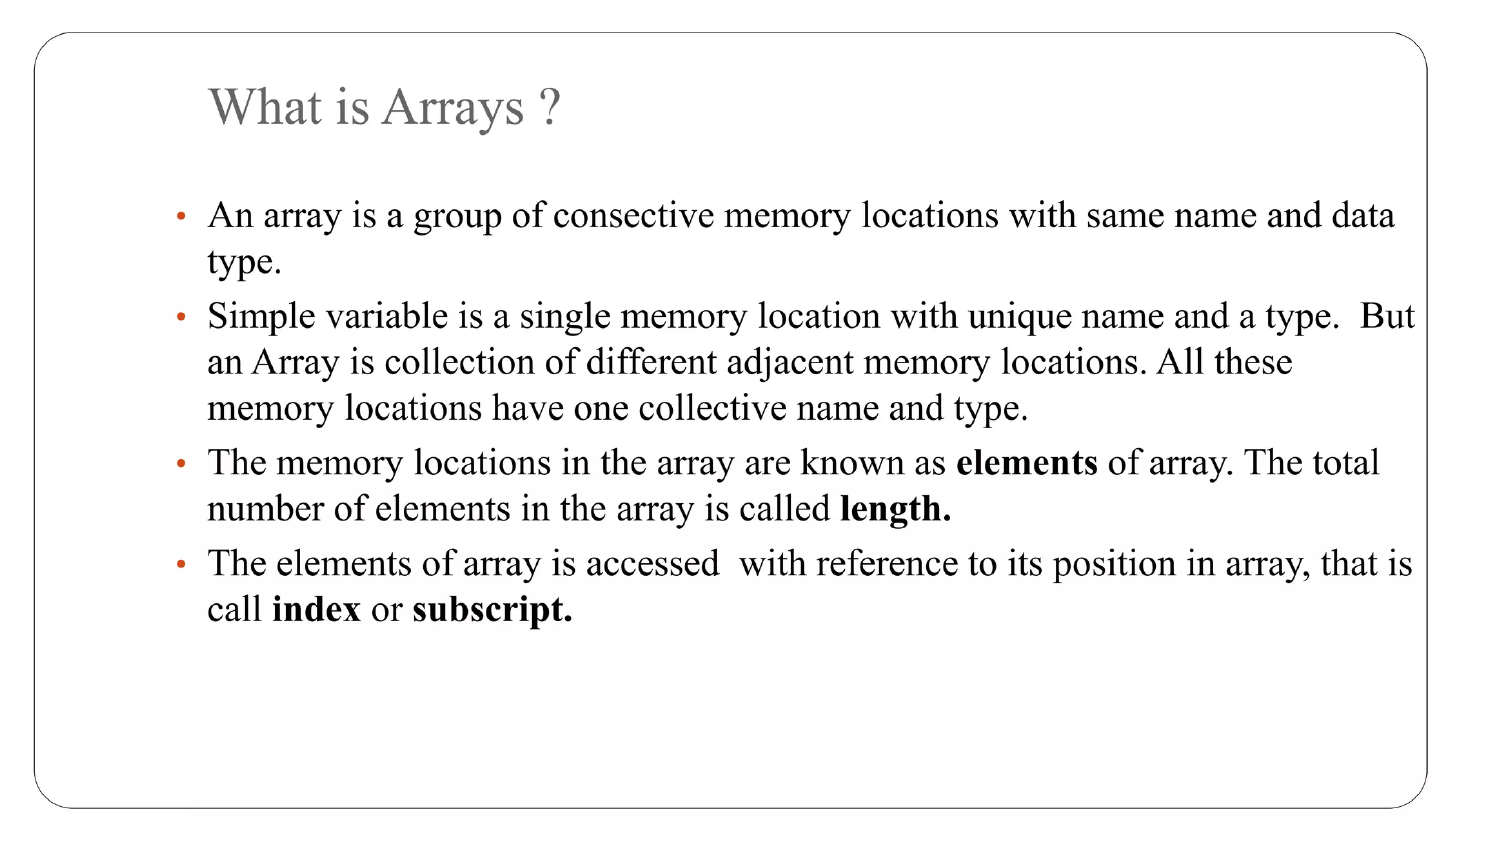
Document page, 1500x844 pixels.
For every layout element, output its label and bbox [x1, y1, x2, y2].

picture [24, 24, 1437, 819]
